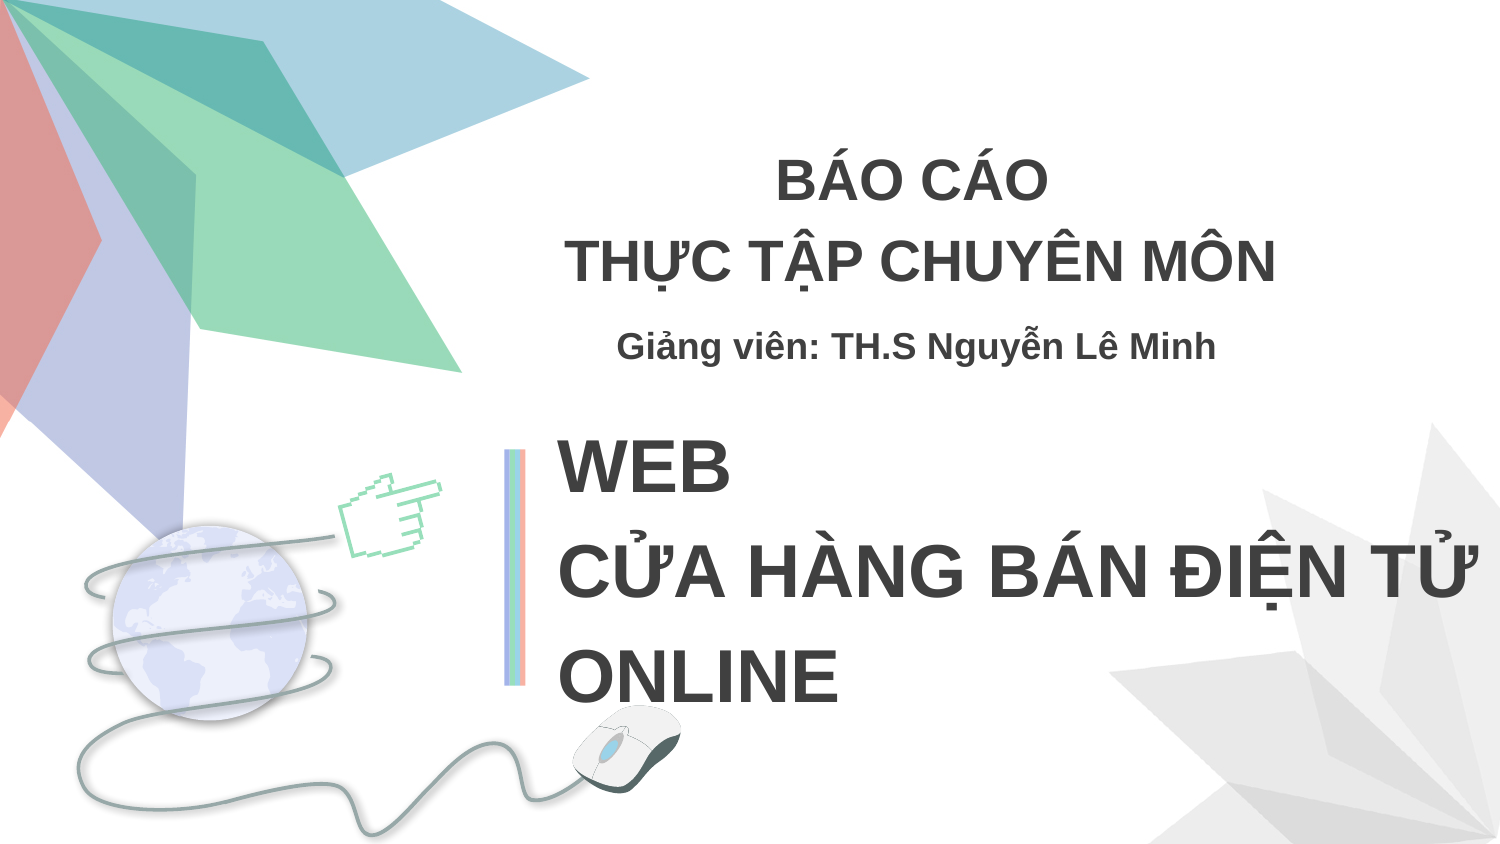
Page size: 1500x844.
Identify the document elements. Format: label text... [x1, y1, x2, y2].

list WEB CỬA HÀNG BÁN ĐIỆN TỬ ONLINE [542, 479, 1498, 657]
text_box Giảng viên: TH.S Nguyễn Lê Minh [601, 304, 1251, 385]
picture [0, 0, 1500, 844]
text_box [341, 473, 447, 554]
text_box [84, 567, 106, 600]
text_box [504, 449, 526, 686]
text_box [87, 644, 106, 675]
text_box [312, 534, 336, 542]
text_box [111, 525, 308, 721]
text_box [312, 654, 333, 687]
text_box [312, 589, 337, 618]
text_box [76, 728, 567, 838]
text_box BÁO CÁO THỰC TẬP CHUYÊN MÔN [525, 177, 1316, 258]
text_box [572, 705, 682, 794]
